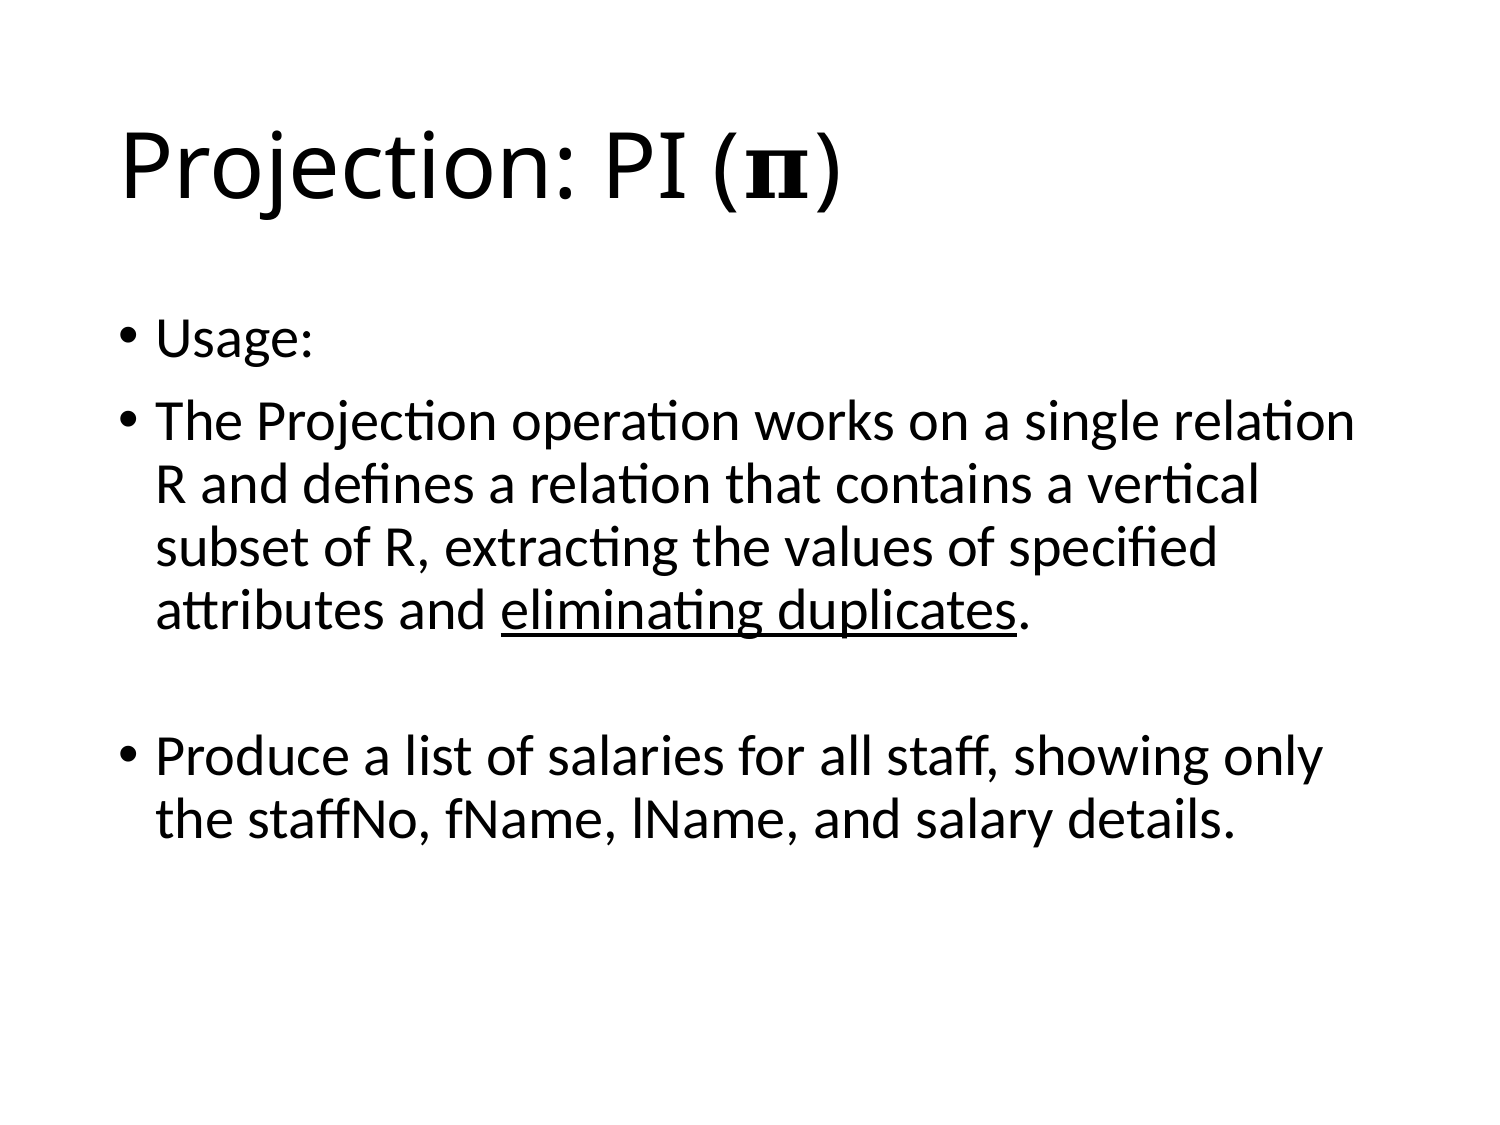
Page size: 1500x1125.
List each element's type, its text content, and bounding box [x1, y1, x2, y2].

title Projection: PI (𝛑) [103, 59, 1397, 278]
